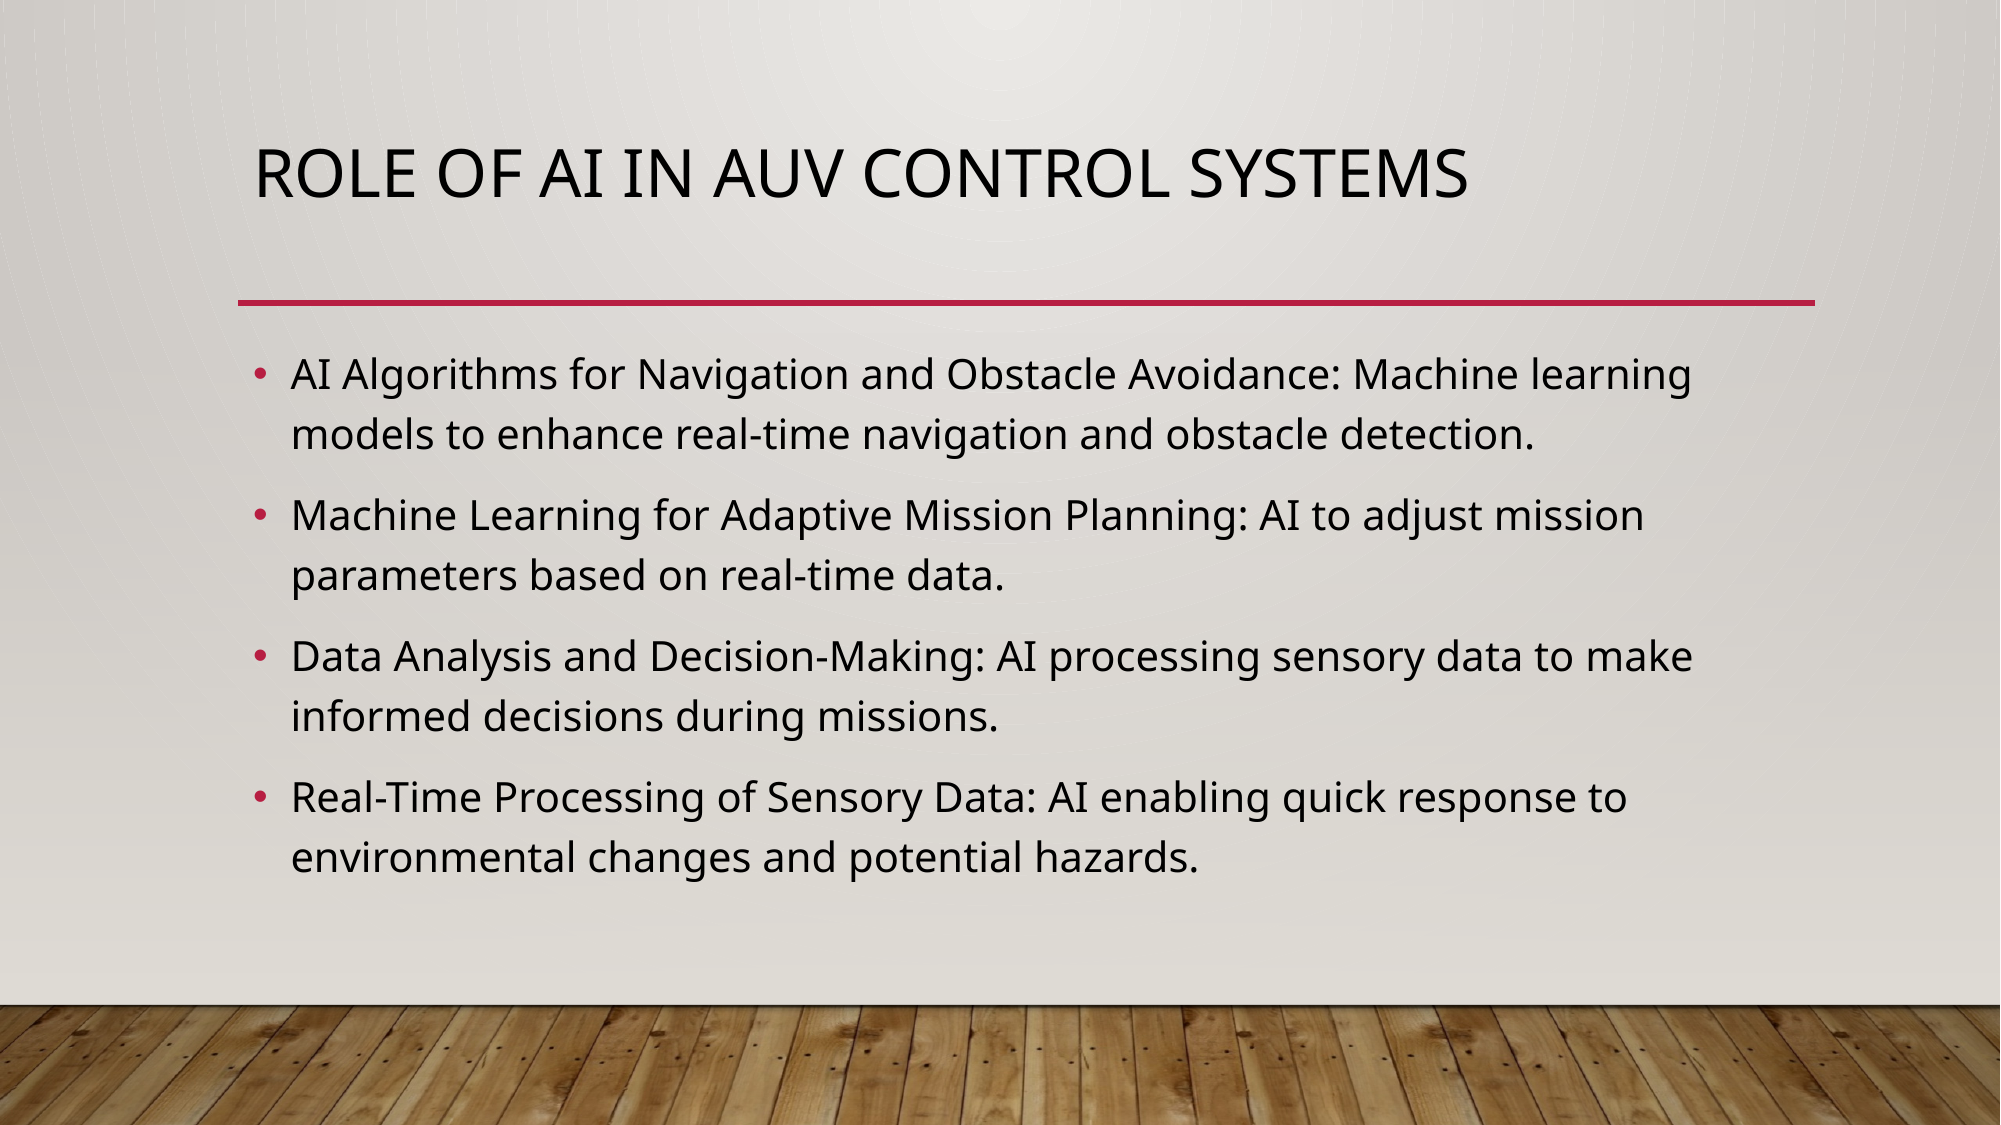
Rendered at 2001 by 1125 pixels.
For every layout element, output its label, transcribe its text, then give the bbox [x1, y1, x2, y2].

picture [0, 1005, 2000, 1125]
title Role of ai in auv control systems [238, 131, 1814, 305]
list AI Algorithms for Navigation and Obstacle Avoidance: Machine learning models to enhance real-time navigation and obstacle detection. Machine Learning for Adaptive Mission Planning: AI to adjust mission parameters based on real-time data. Data Analysis and Decision-Making: AI processing sensory data to make informed decisions during missions. Real-Time Processing of Sensory Data: AI enabling quick response to environmental changes and potential hazards. [238, 330, 1814, 897]
